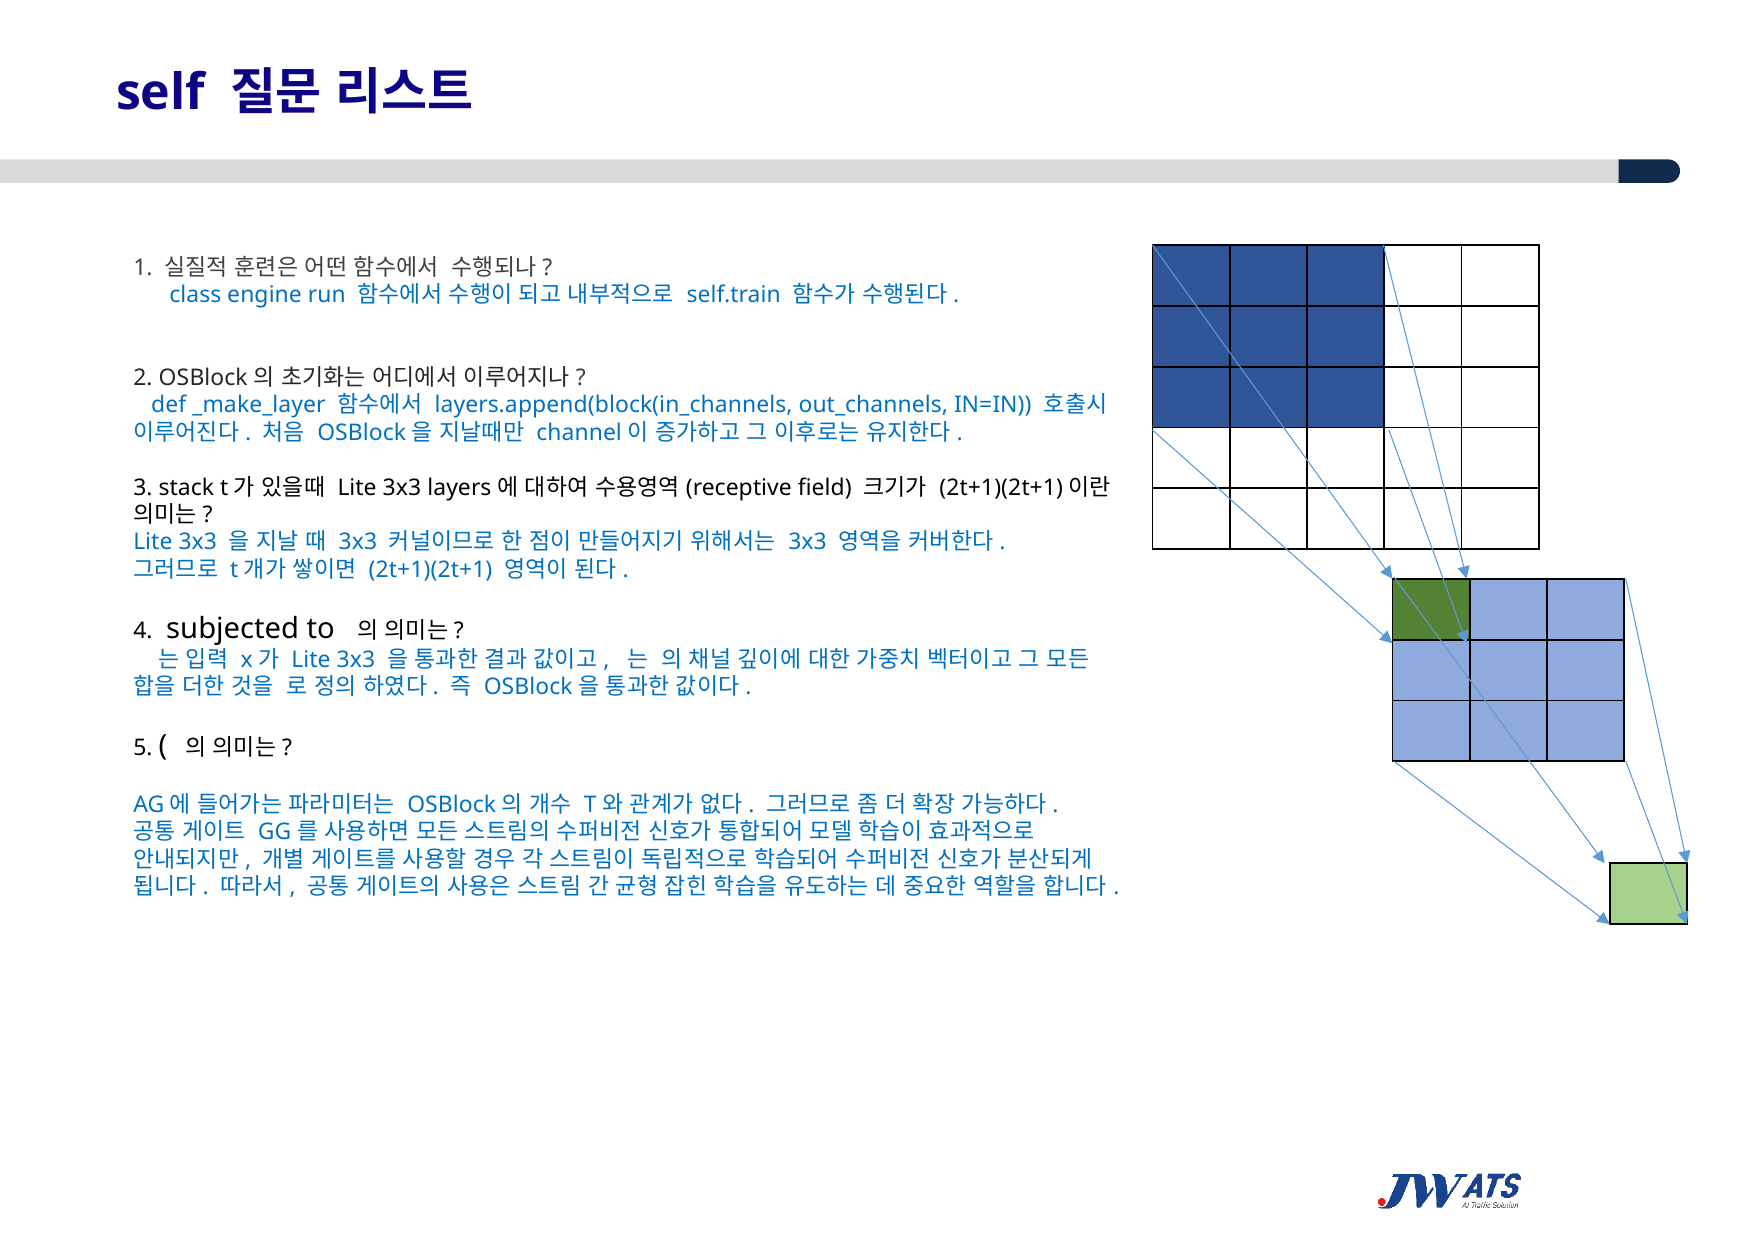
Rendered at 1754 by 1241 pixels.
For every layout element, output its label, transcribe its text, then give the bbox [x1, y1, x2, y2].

text_box self 질문 리스트 [100, 51, 491, 128]
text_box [1393, 761, 1610, 925]
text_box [1625, 761, 1688, 925]
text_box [1393, 244, 1467, 576]
table_cell [1467, 489, 1538, 548]
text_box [1393, 576, 1605, 761]
table_cell [1605, 701, 1623, 760]
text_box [1152, 244, 1393, 579]
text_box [1152, 579, 1393, 644]
table_cell [1467, 428, 1538, 487]
table_header [1605, 580, 1623, 639]
table_cell [1467, 307, 1538, 366]
table_header [1611, 864, 1625, 923]
table_header [1467, 246, 1538, 305]
table_cell [1467, 368, 1538, 427]
picture [1372, 1167, 1525, 1213]
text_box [1625, 578, 1688, 761]
table_cell [1605, 641, 1623, 700]
